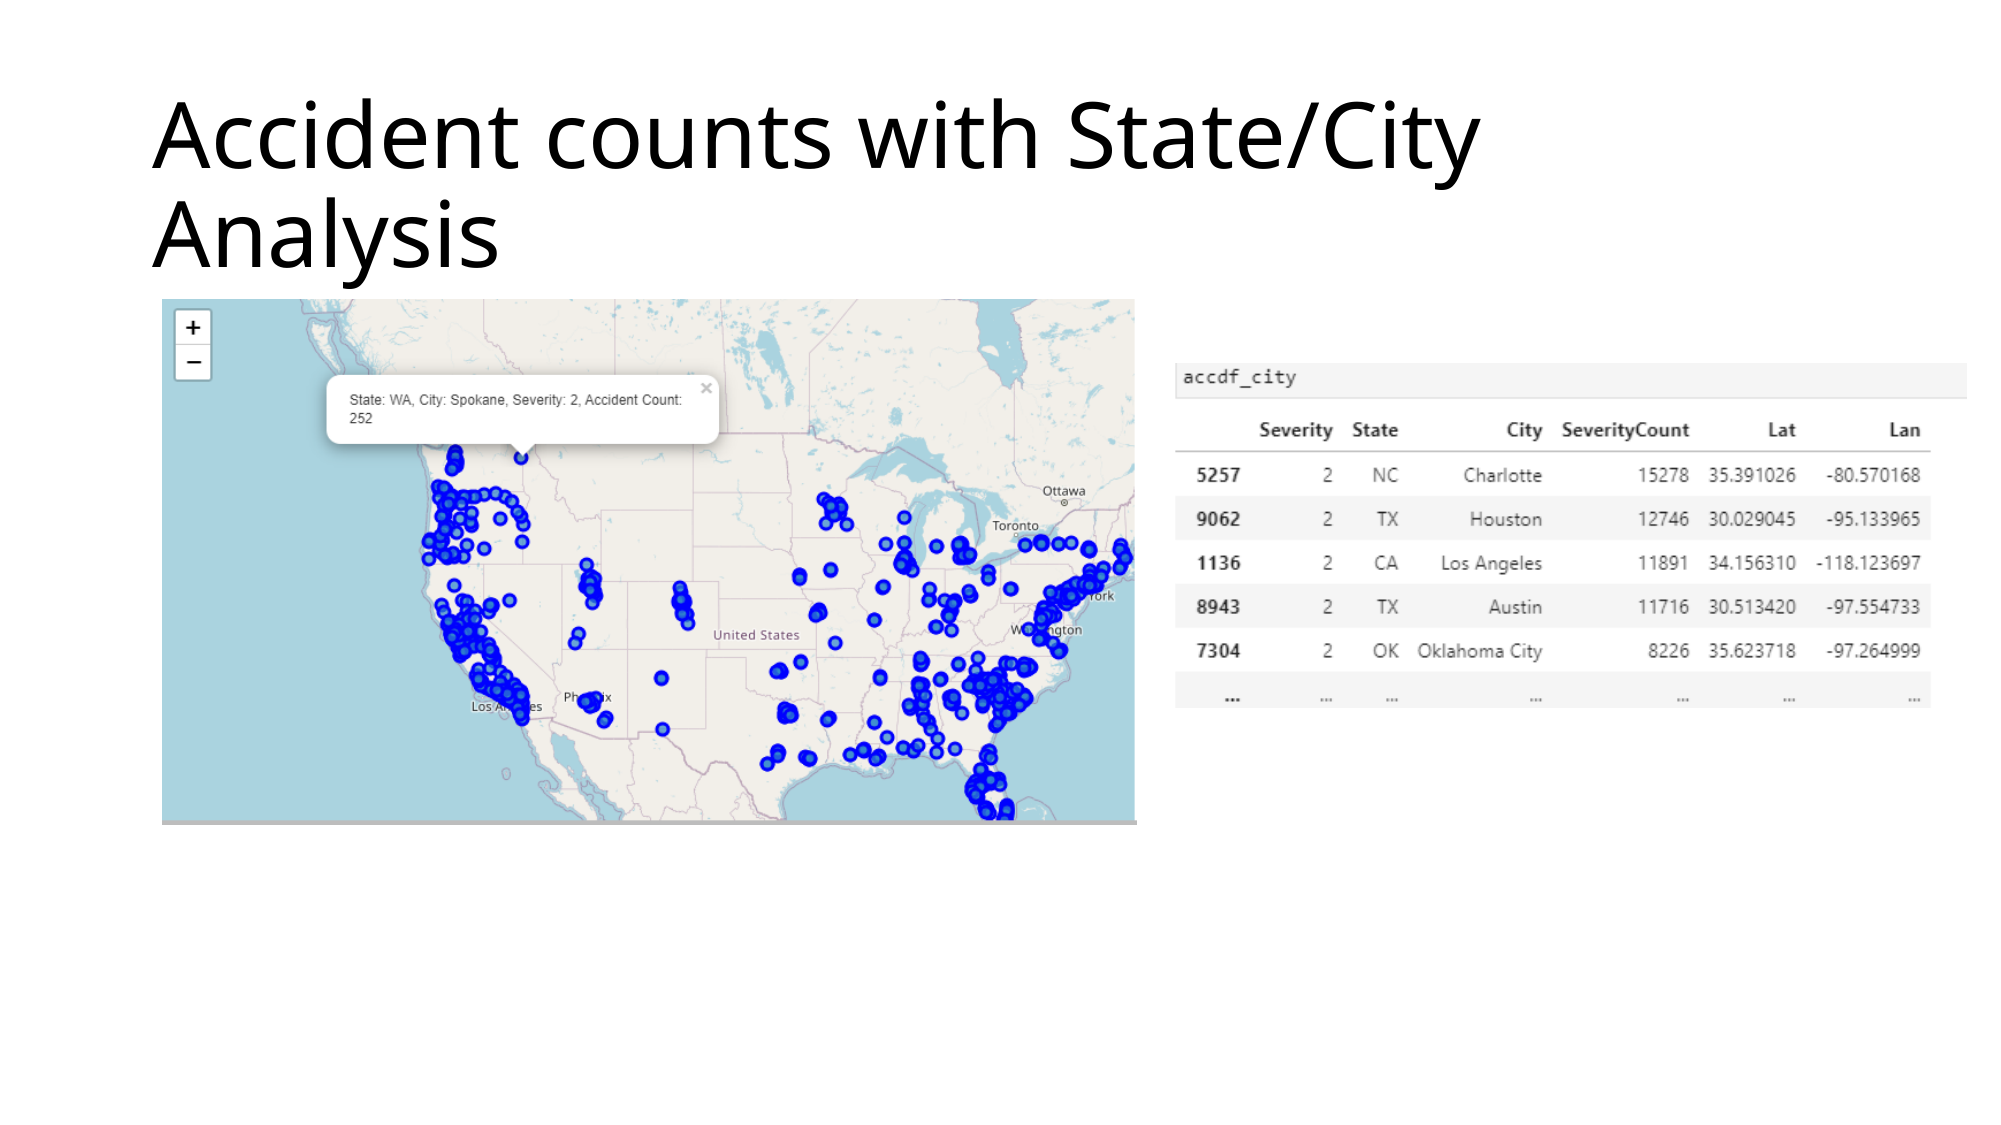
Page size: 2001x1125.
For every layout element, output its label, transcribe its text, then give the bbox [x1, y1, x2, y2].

title Accident counts with State/City Analysis [137, 59, 1863, 318]
picture [162, 299, 1137, 825]
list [1174, 363, 1967, 708]
